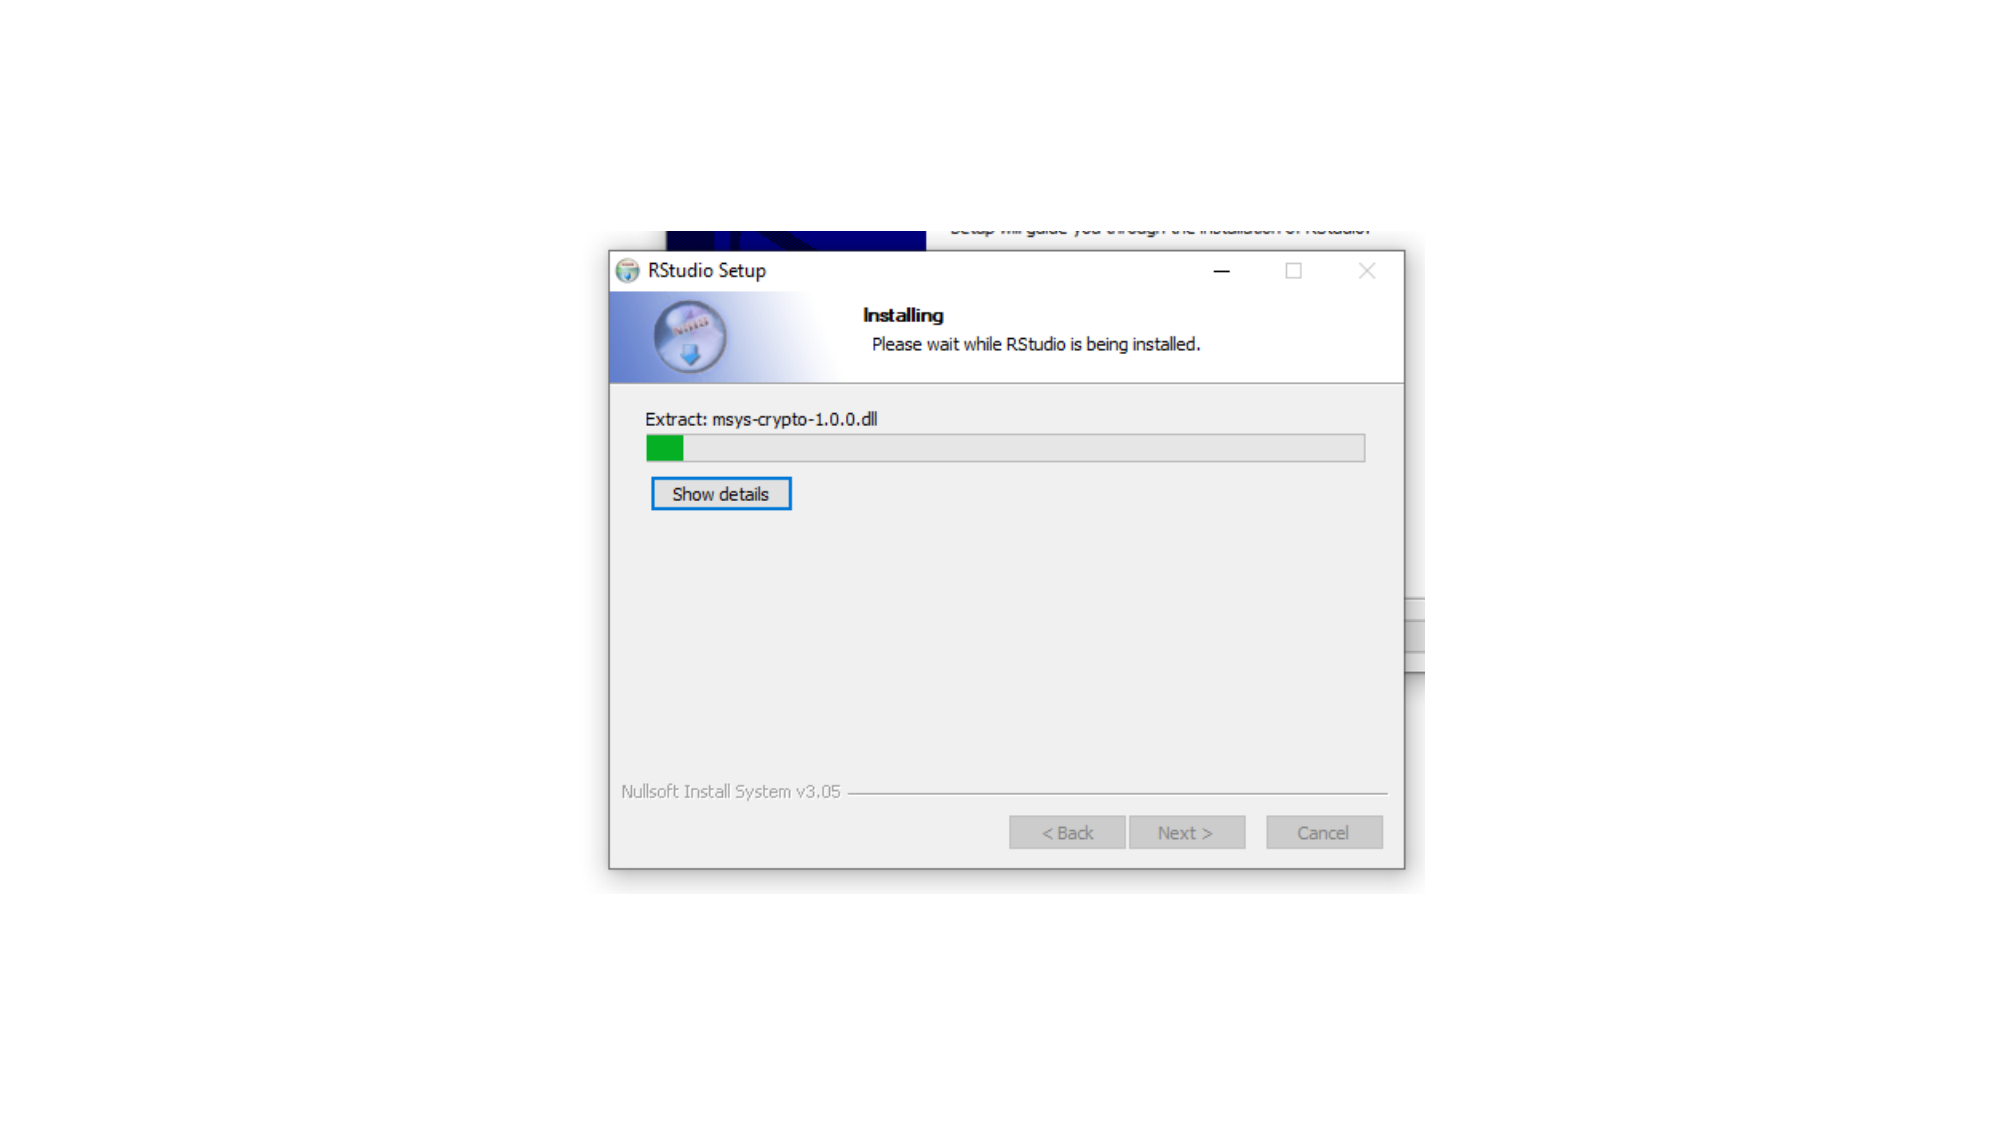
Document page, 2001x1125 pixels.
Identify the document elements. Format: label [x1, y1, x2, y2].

picture [575, 231, 1425, 894]
